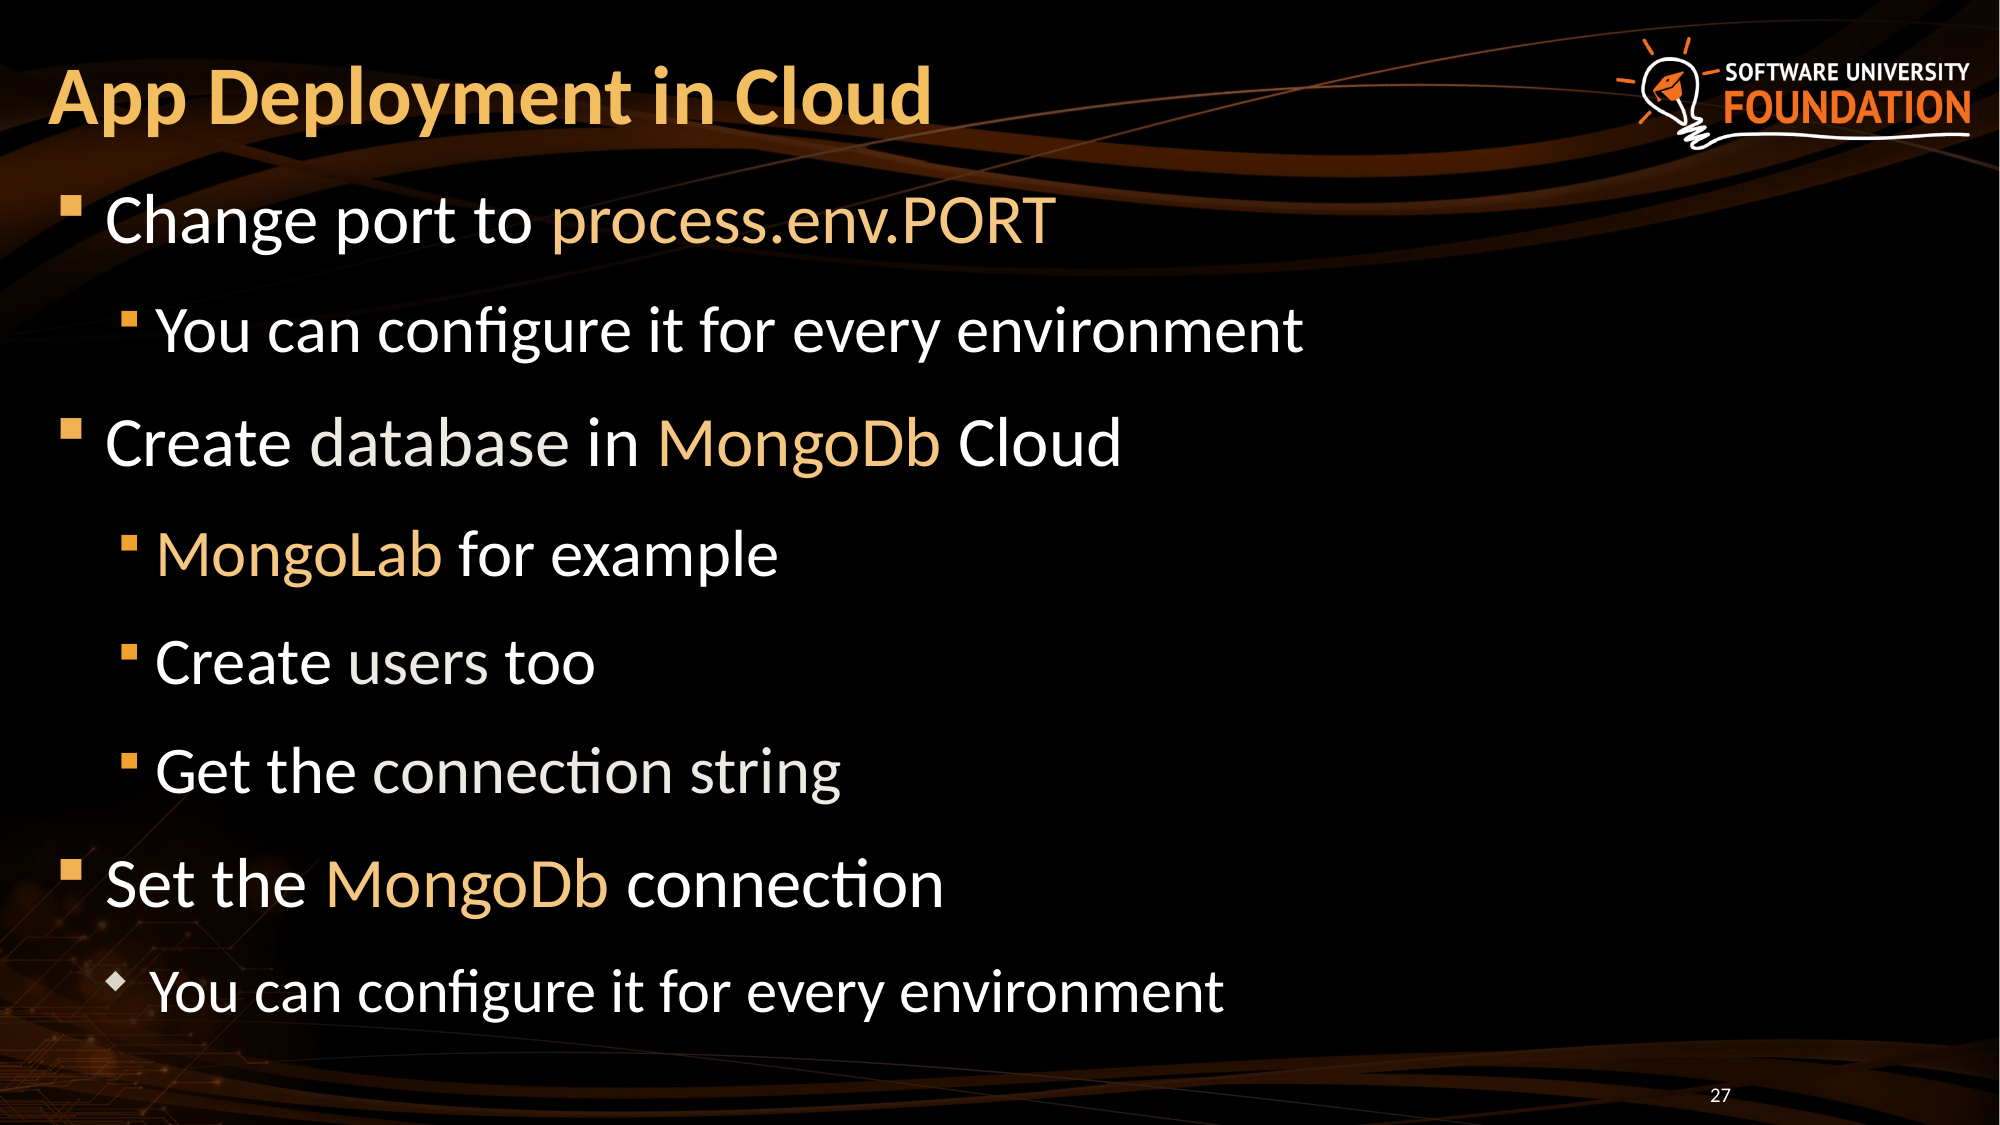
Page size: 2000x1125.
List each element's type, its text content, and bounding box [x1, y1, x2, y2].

list Change port to process.env.PORT You can configure it for every environment Create database in MongoDb Cloud MongoLab for example Create users too Get the connection string Set the MongoDb connection You can configure it for every environment [37, 162, 1713, 1080]
picture [0, 0, 2000, 1125]
title App Deployment in Cloud [30, 6, 1602, 189]
slide_number 27 [1662, 1074, 1738, 1113]
